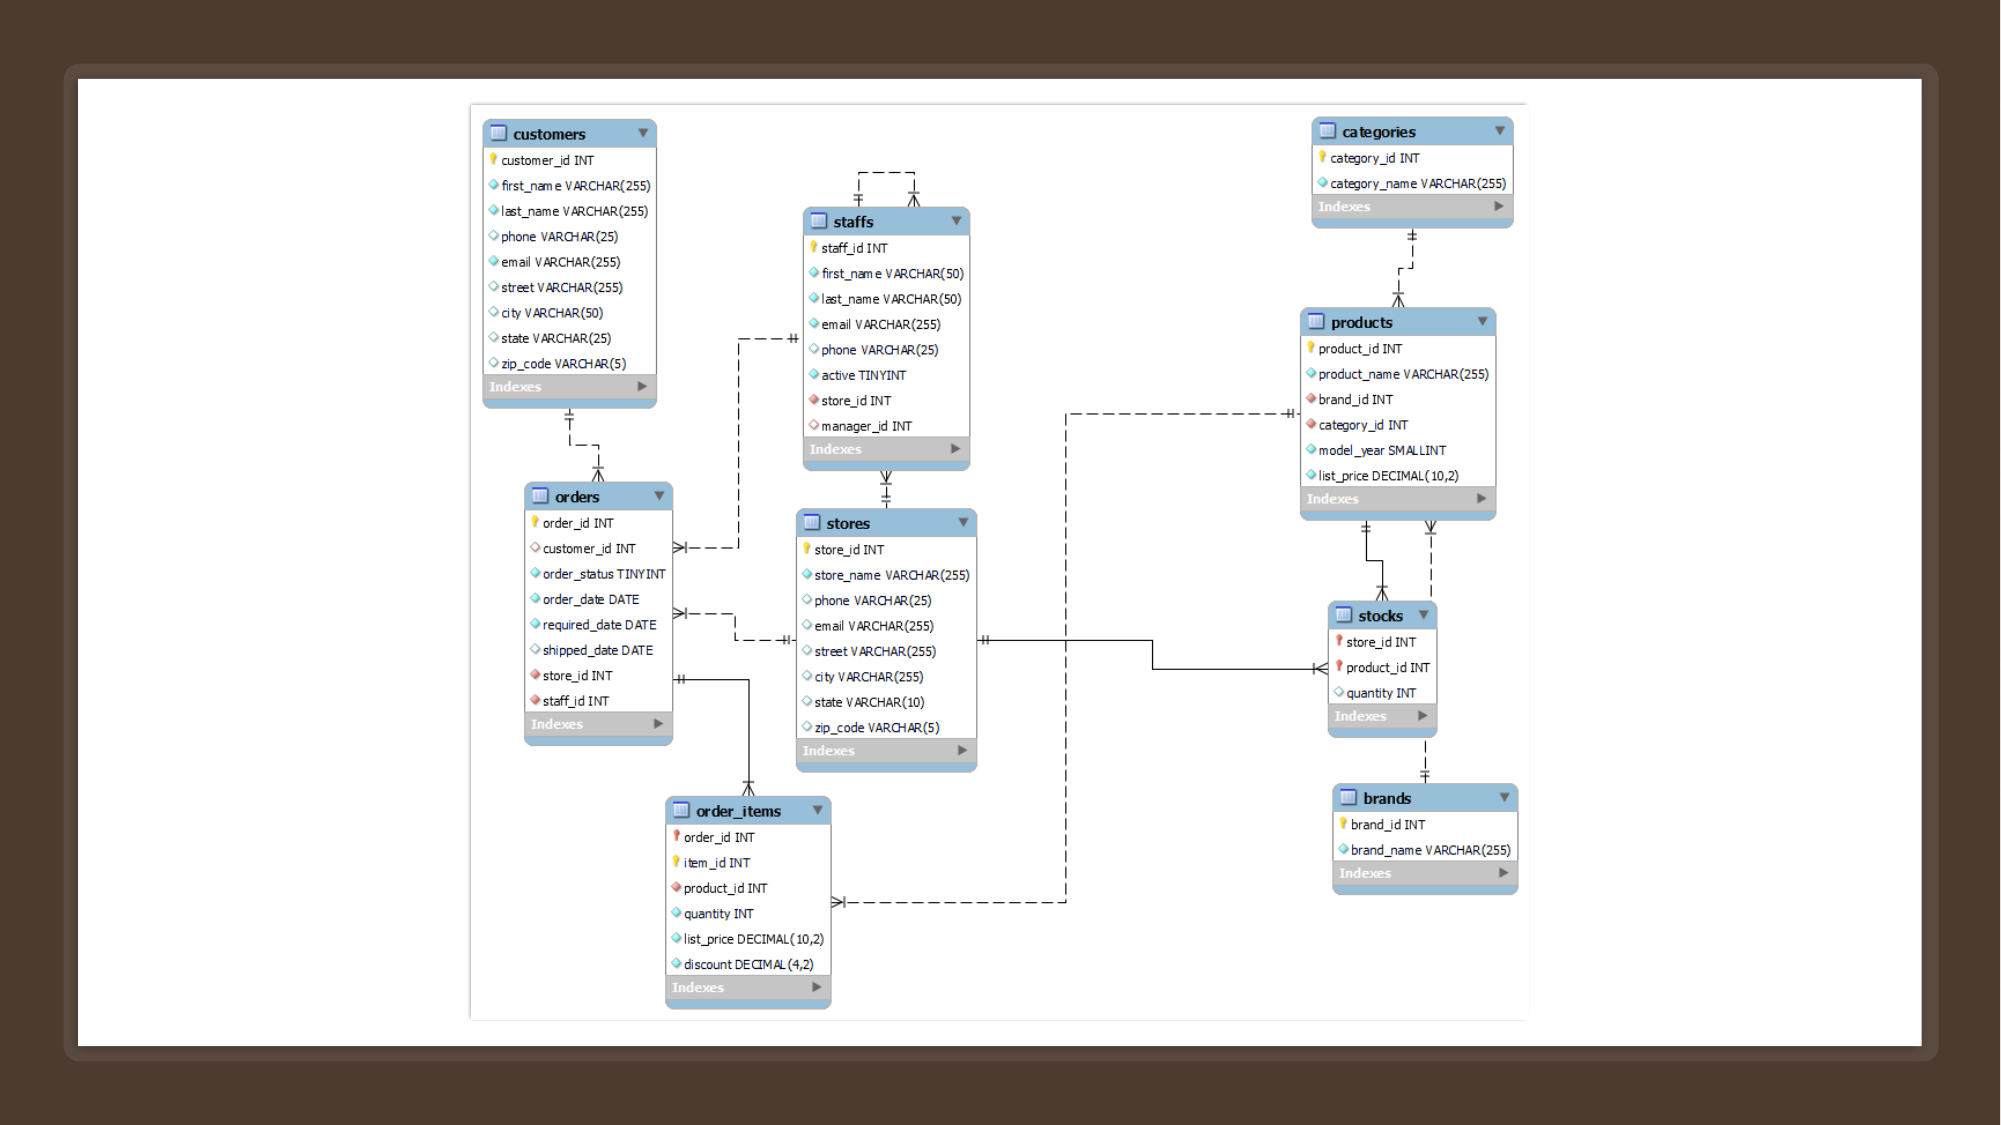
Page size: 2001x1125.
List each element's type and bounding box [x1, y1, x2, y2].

text_box [79, 79, 1924, 1046]
list [471, 105, 1529, 1020]
text_box [0, 0, 2000, 1125]
